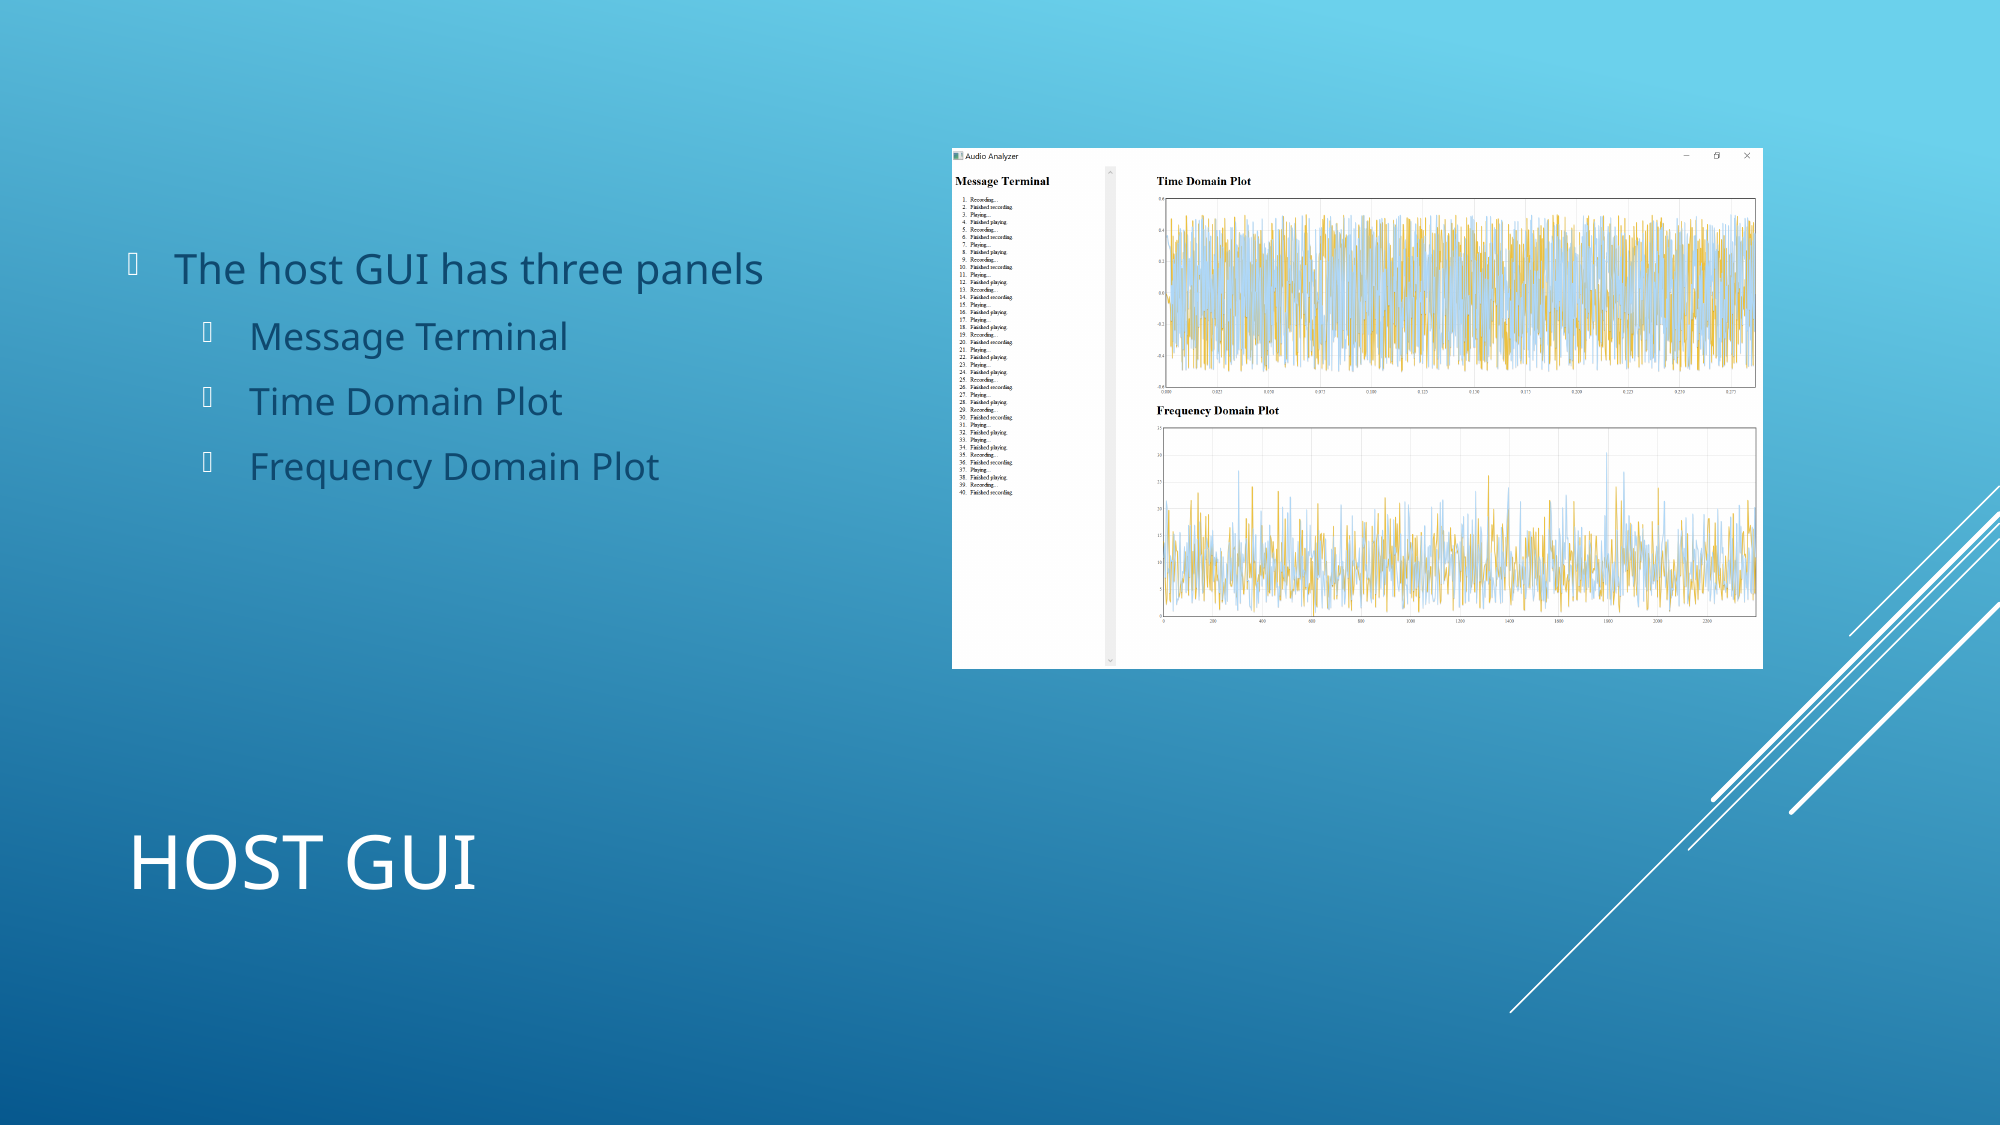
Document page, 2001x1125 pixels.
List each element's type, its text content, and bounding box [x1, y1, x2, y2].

title Host GUI [112, 736, 1513, 984]
list The host GUI has three panels Message Terminal Time Domain Plot Frequency Domain Plot [112, 112, 923, 706]
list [952, 148, 1763, 670]
